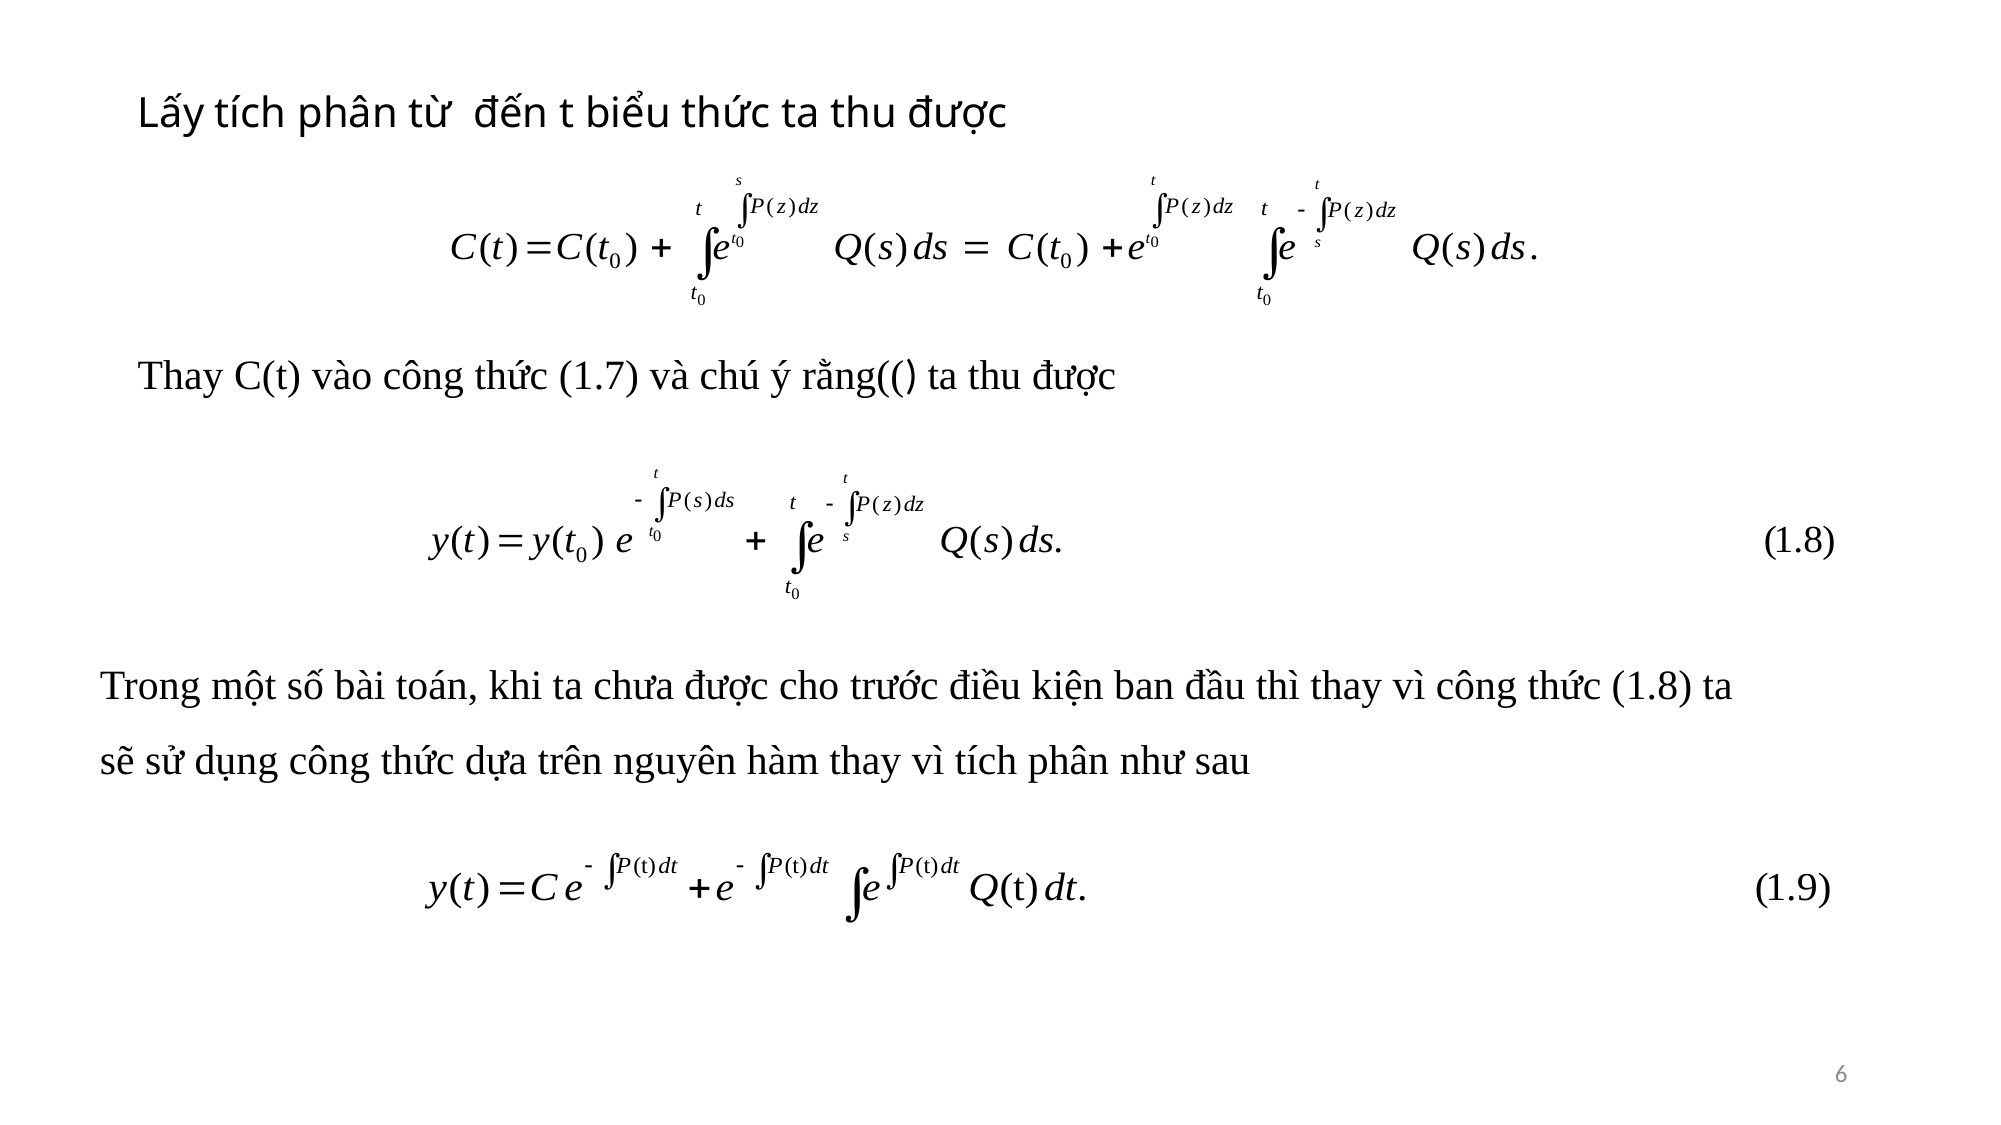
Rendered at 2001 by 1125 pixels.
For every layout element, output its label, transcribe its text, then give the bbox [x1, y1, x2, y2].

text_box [418, 842, 1841, 928]
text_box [445, 165, 1543, 315]
text_box Trong một số bài toán, khi ta chưa được cho trước điều kiện ban đầu thì thay vì công thức (1.8) ta sẽ sử dụng công thức dựa trên nguyên hàm thay vì tích phân như sau [85, 625, 1764, 791]
slide_number 6 [1412, 1042, 1863, 1103]
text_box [422, 459, 1841, 609]
